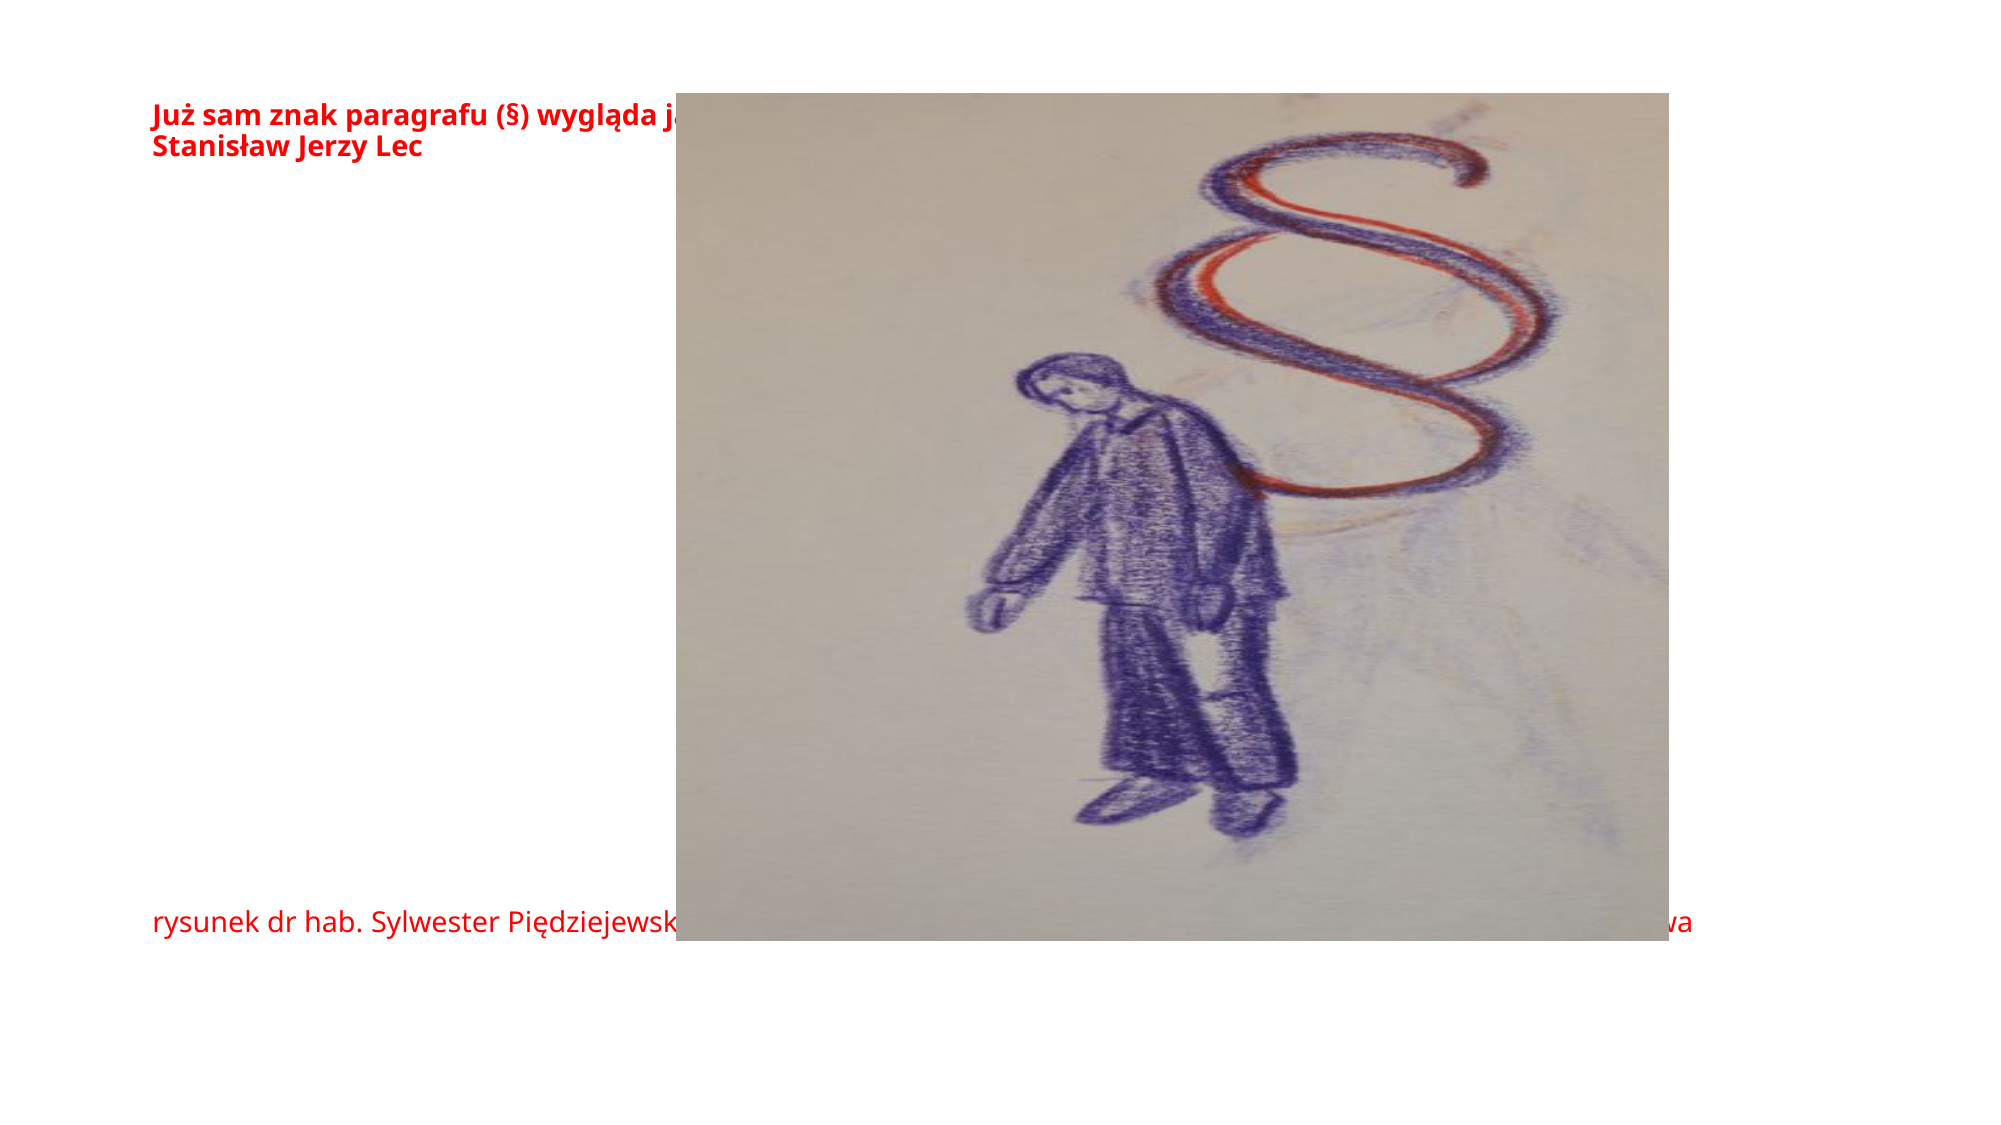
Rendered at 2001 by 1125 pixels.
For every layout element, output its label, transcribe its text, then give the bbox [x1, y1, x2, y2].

title Już sam znak paragrafu (§) wygląda jak narzędzie tortury Stanisław Jerzy Lec rysunek dr hab. Sylwester Piędziejewski, prof. uczelni Akademia Sztuk Pięknych w Warszawie – Wydział Malarstwa [137, 11, 1927, 1113]
picture [676, 93, 1669, 941]
